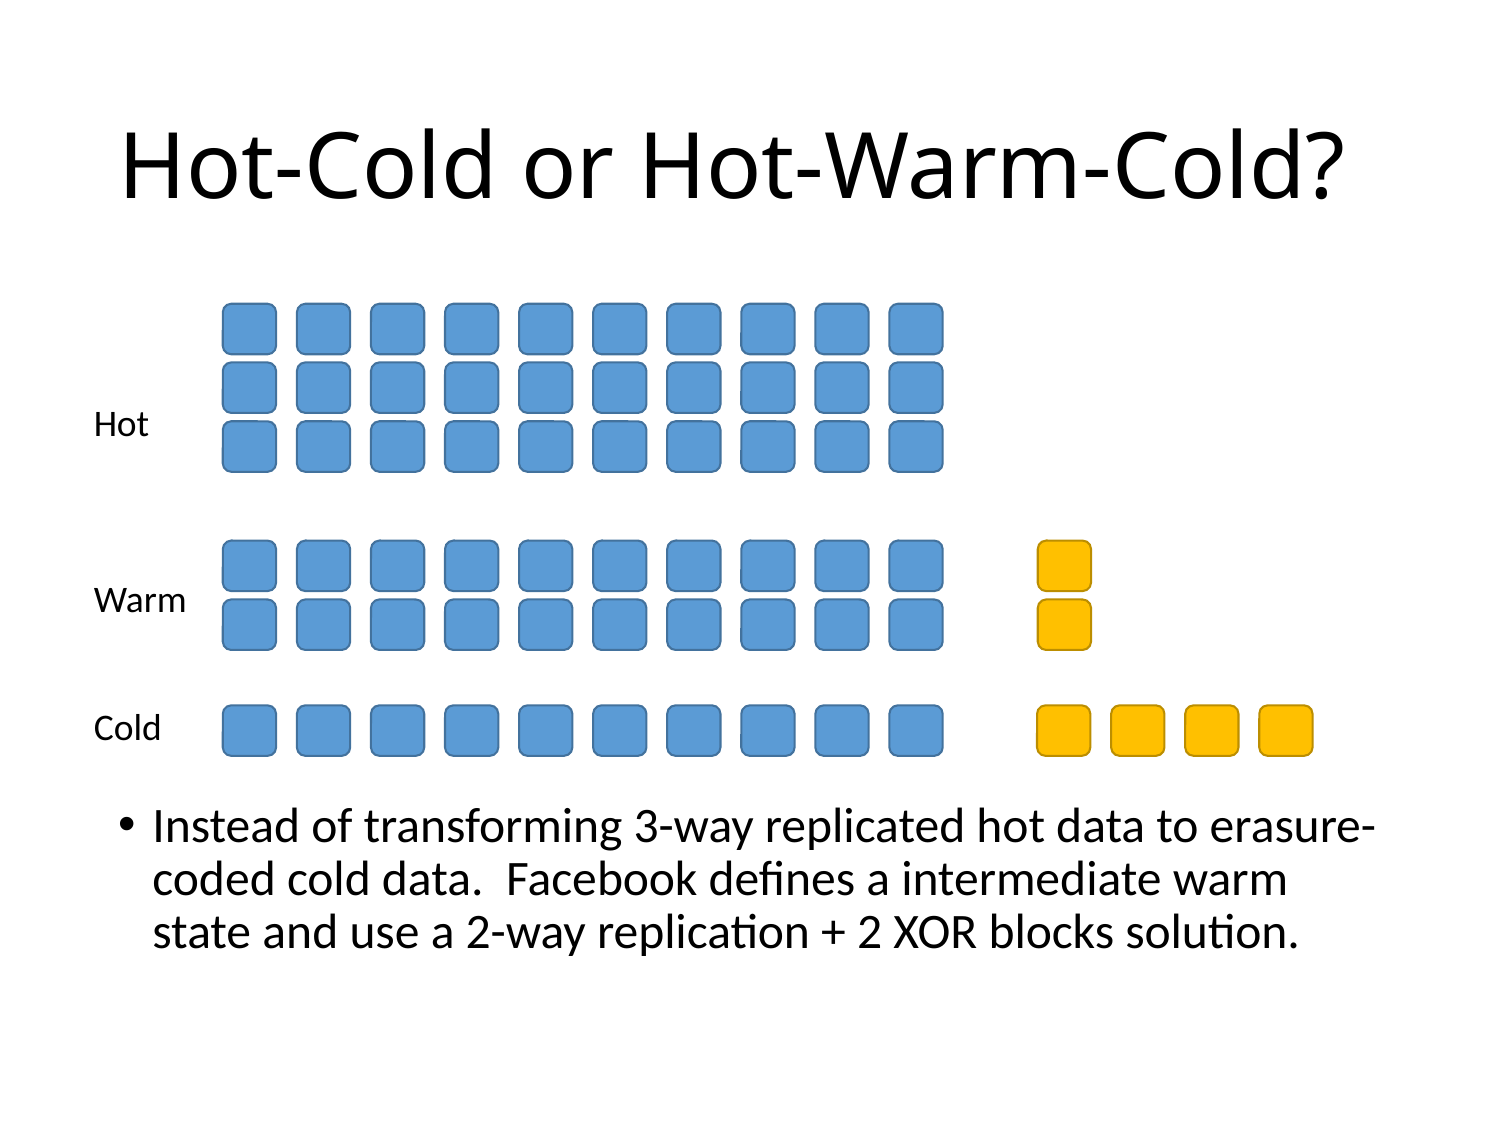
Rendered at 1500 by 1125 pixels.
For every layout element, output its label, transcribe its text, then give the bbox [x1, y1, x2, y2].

text_box [666, 598, 722, 651]
text_box [443, 539, 500, 593]
text_box [740, 302, 796, 356]
text_box [592, 361, 648, 414]
text_box [814, 704, 870, 757]
text_box [666, 361, 722, 414]
text_box [1036, 539, 1093, 593]
list Instead of transforming 3-way replicated hot data to erasure-coded cold data. Facebook defines a intermediate warm state and use a 2-way replication + 2 XOR blocks solution. [103, 792, 1397, 1014]
text_box [740, 704, 796, 757]
text_box [592, 302, 648, 356]
text_box [443, 420, 500, 473]
text_box [221, 598, 278, 651]
text_box [221, 361, 278, 414]
text_box [740, 598, 796, 651]
text_box Warm [79, 567, 202, 627]
text_box [295, 361, 352, 414]
text_box [1035, 704, 1092, 757]
text_box [814, 539, 870, 593]
text_box [814, 598, 870, 651]
text_box [1110, 704, 1166, 757]
text_box [740, 539, 796, 593]
text_box [518, 598, 574, 651]
text_box [740, 361, 796, 414]
text_box [666, 302, 722, 356]
text_box [369, 420, 426, 473]
text_box [1036, 598, 1093, 651]
text_box [888, 361, 944, 414]
text_box [295, 539, 352, 593]
text_box [814, 420, 870, 473]
title Hot-Cold or Hot-Warm-Cold? [103, 59, 1397, 278]
text_box [443, 598, 500, 651]
text_box [666, 539, 722, 593]
text_box [295, 598, 352, 651]
text_box Cold [79, 695, 177, 756]
text_box [814, 302, 870, 356]
text_box [221, 704, 278, 757]
text_box [221, 539, 278, 593]
text_box [888, 539, 944, 593]
text_box [888, 704, 944, 757]
text_box [518, 539, 574, 593]
text_box [518, 704, 574, 757]
text_box [814, 361, 870, 414]
text_box [888, 598, 944, 651]
text_box [518, 420, 574, 473]
text_box [518, 361, 574, 414]
text_box [443, 704, 500, 757]
text_box [592, 704, 648, 757]
text_box [443, 302, 500, 356]
text_box [369, 302, 426, 356]
text_box [221, 420, 278, 473]
text_box [443, 361, 500, 414]
text_box [369, 704, 426, 757]
text_box Hot [79, 391, 165, 451]
text_box [592, 420, 648, 473]
text_box [740, 420, 796, 473]
text_box [369, 598, 426, 651]
text_box [221, 302, 278, 356]
text_box [295, 420, 352, 473]
text_box [666, 420, 722, 473]
text_box [592, 598, 648, 651]
text_box [369, 361, 426, 414]
text_box [888, 420, 944, 473]
text_box [295, 302, 352, 356]
text_box [888, 302, 944, 356]
text_box [295, 704, 352, 757]
text_box [369, 539, 426, 593]
text_box [1184, 704, 1240, 757]
text_box [518, 302, 574, 356]
text_box [1258, 704, 1314, 757]
text_box [666, 704, 722, 757]
text_box [592, 539, 648, 593]
